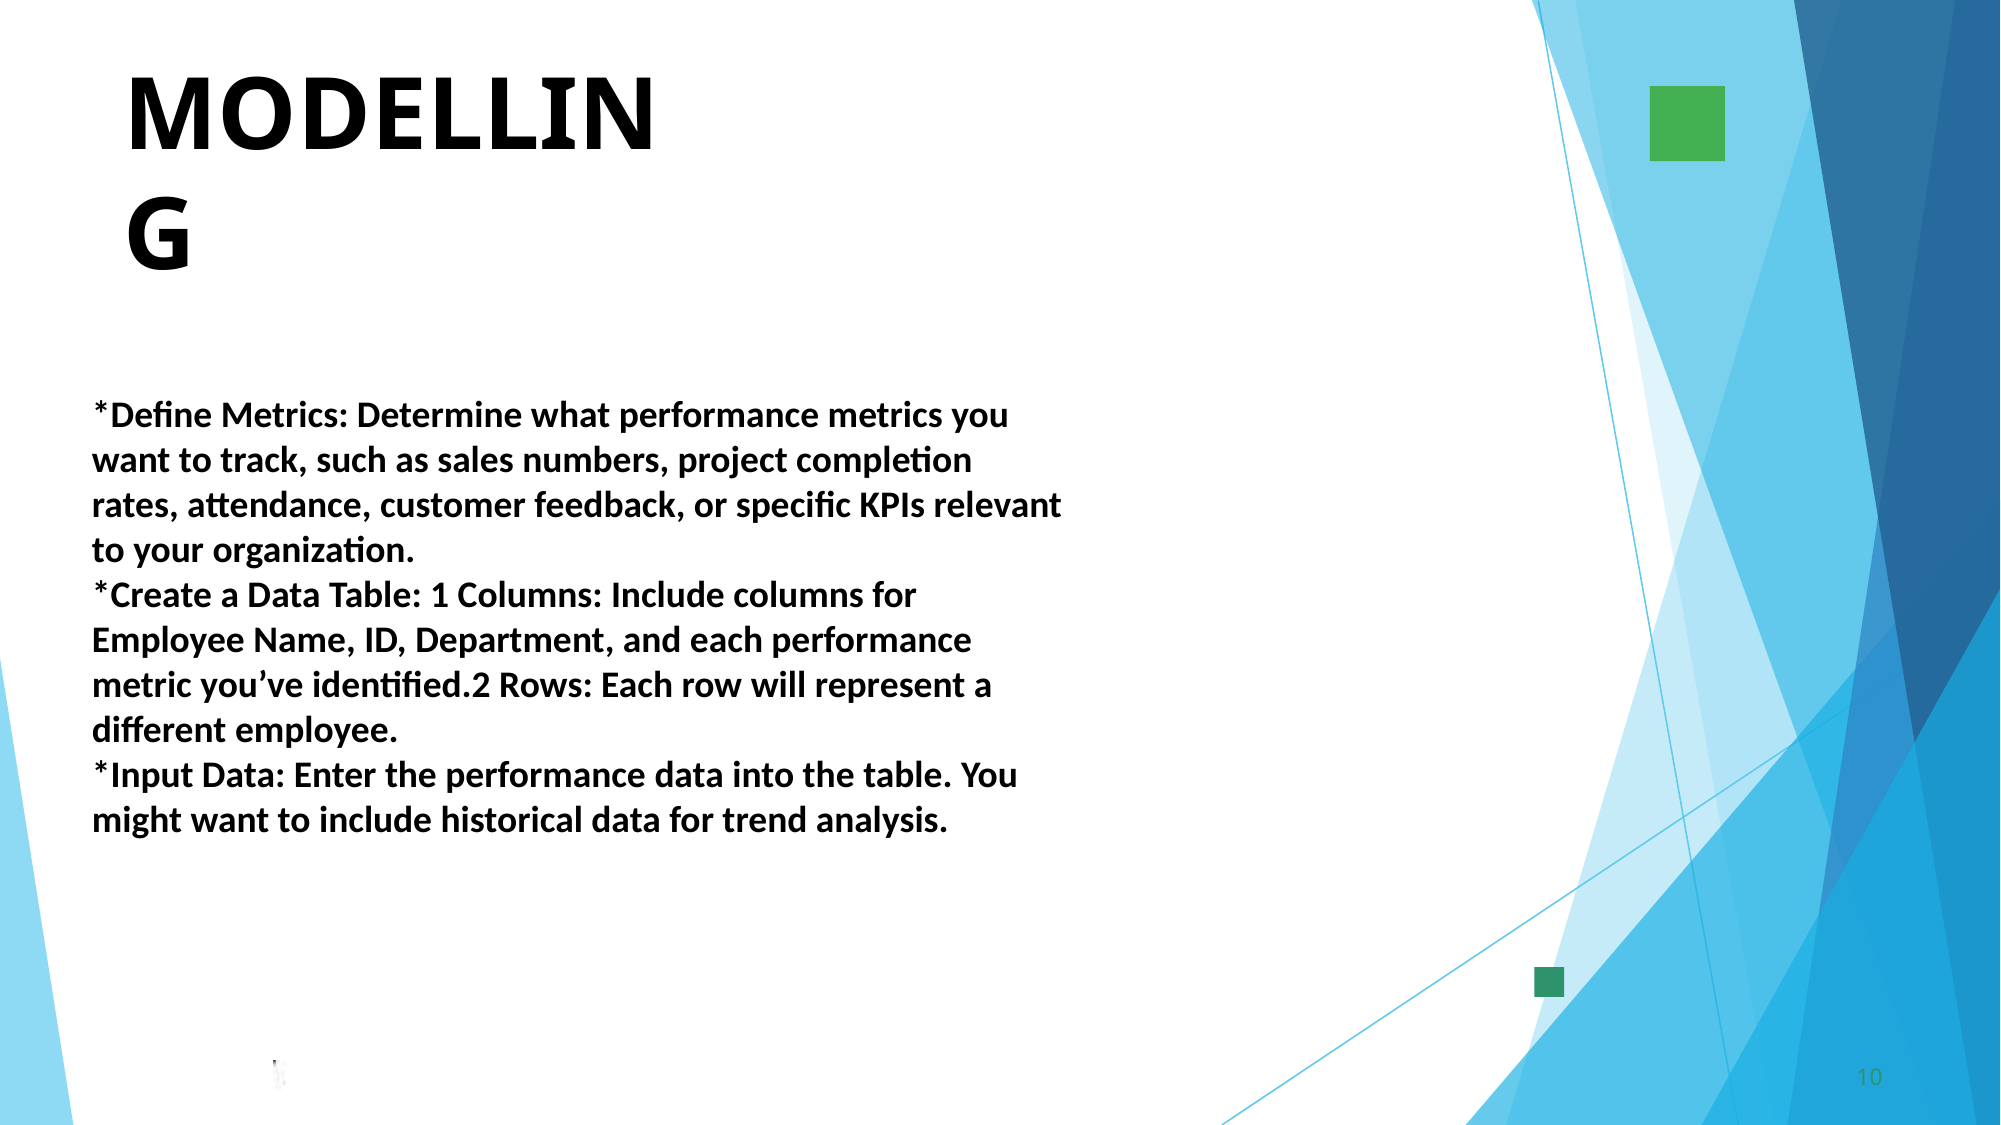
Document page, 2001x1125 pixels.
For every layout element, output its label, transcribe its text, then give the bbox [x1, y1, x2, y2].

picture [273, 1060, 287, 1091]
text_box 10 [1849, 1061, 1888, 1095]
text_box MODELLING [121, 47, 664, 290]
text_box [1534, 967, 1565, 997]
text_box *Define Metrics: Determine what performance metrics you want to track, such as sales numbers, project completion rates, attendance, customer feedback, or specific KPIs relevant to your organization. *Create a Data Table: 1 Columns: Include columns for Employee Name, ID, Department, and each performance metric you’ve identified.2 Rows: Each row will represent a different employee. *Input Data: Enter the performance data into the table. You might want to include historical data for trend analysis. [77, 382, 1079, 848]
text_box [1649, 86, 1725, 162]
